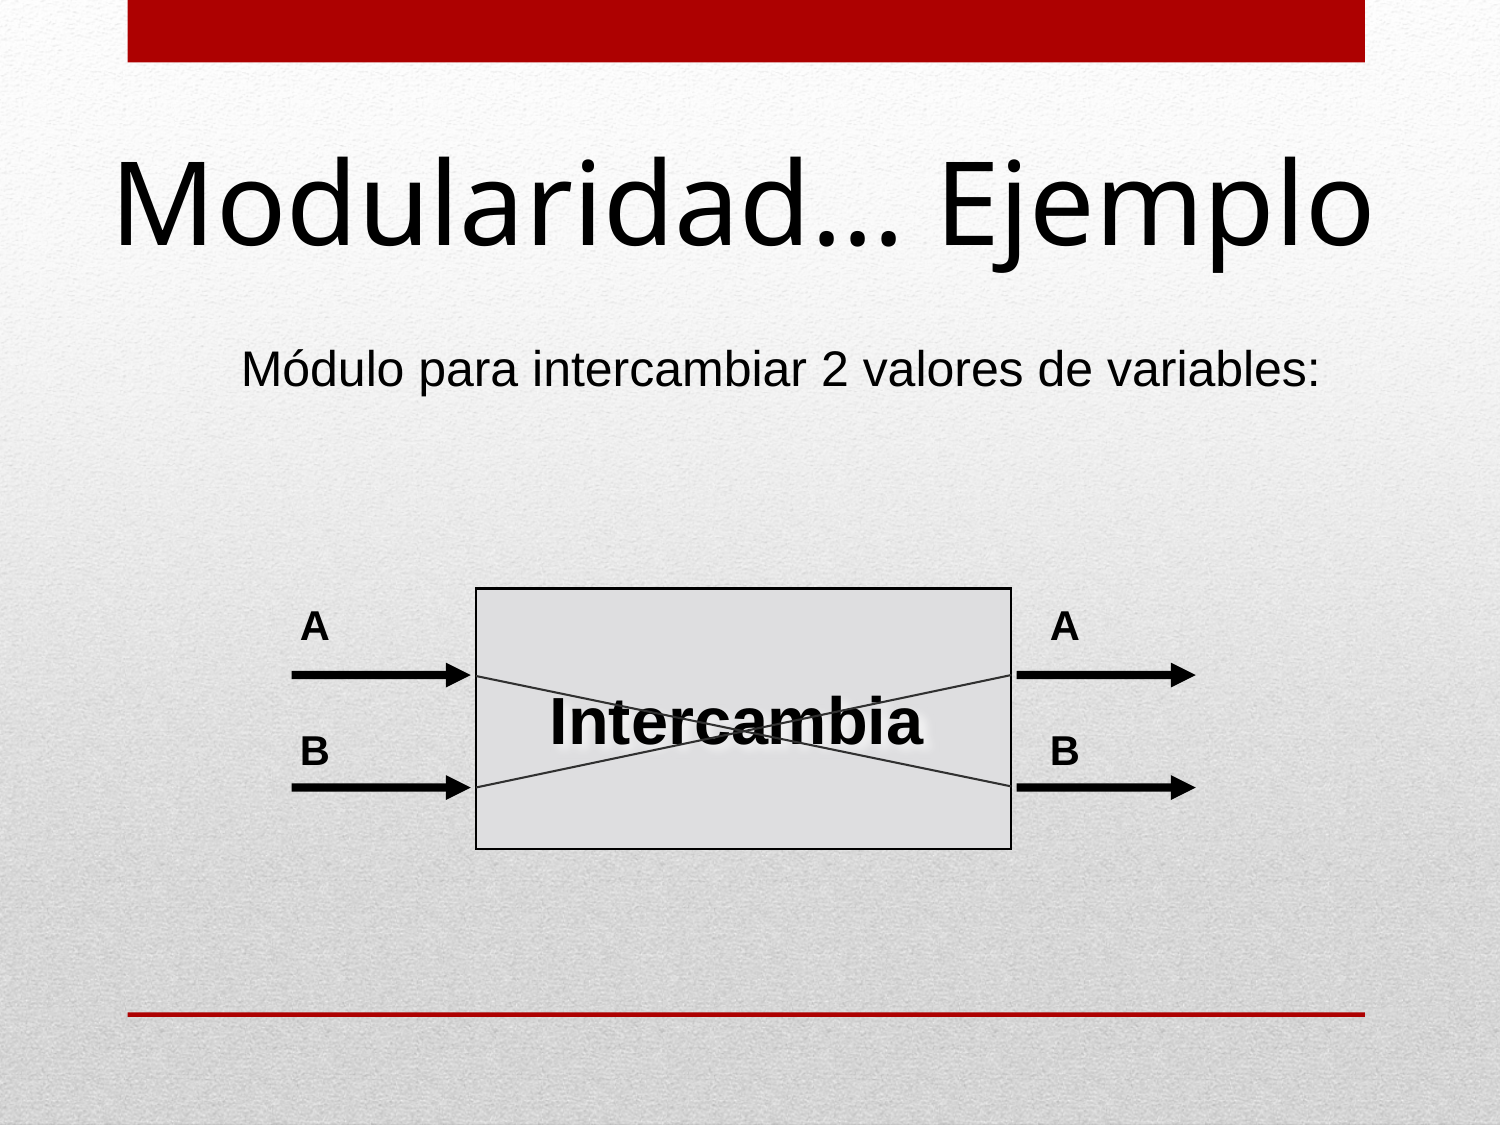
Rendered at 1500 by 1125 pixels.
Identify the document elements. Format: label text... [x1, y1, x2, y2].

text_box B [285, 716, 346, 782]
text_box [291, 668, 471, 682]
text_box [1016, 781, 1196, 794]
text_box [291, 781, 471, 794]
text_box Intercambia [535, 670, 939, 765]
text_box [475, 588, 1012, 849]
text_box A [285, 591, 346, 657]
title Modularidad... Ejemplo [95, 88, 1473, 276]
text_box [1016, 668, 1196, 682]
text_box Módulo para intercambiar 2 valores de variables: [226, 328, 1337, 404]
text_box B [1035, 716, 1096, 782]
text_box A [1035, 591, 1096, 657]
